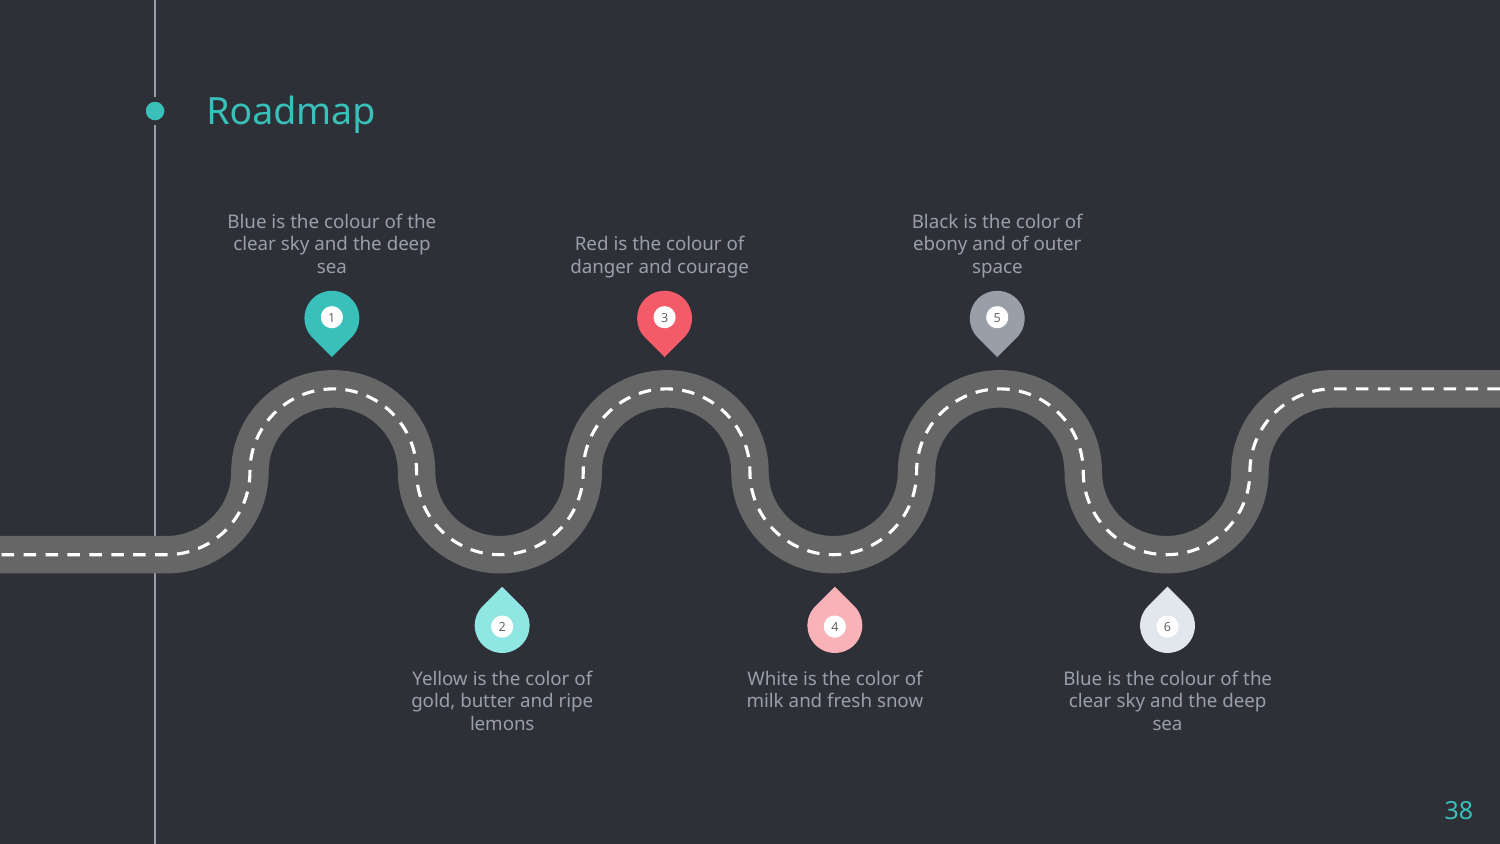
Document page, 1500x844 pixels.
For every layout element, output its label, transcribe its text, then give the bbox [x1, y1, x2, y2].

text_box Red is the colour of danger and courage [553, 189, 765, 278]
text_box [795, 586, 874, 665]
text_box Blue is the colour of the clear sky and the deep sea [226, 189, 438, 278]
text_box Yellow is the color of gold, butter and ripe lemons [396, 666, 608, 755]
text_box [292, 279, 371, 358]
text_box White is the color of milk and fresh snow [729, 666, 941, 755]
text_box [463, 586, 542, 665]
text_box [625, 279, 704, 358]
title Roadmap [191, 90, 1317, 147]
text_box [0, 388, 1500, 555]
slide_number 38 [1398, 779, 1489, 832]
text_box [958, 279, 1037, 358]
text_box Blue is the colour of the clear sky and the deep sea [1062, 666, 1273, 755]
text_box Black is the color of ebony and of outer space [891, 189, 1103, 278]
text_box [1128, 586, 1207, 665]
